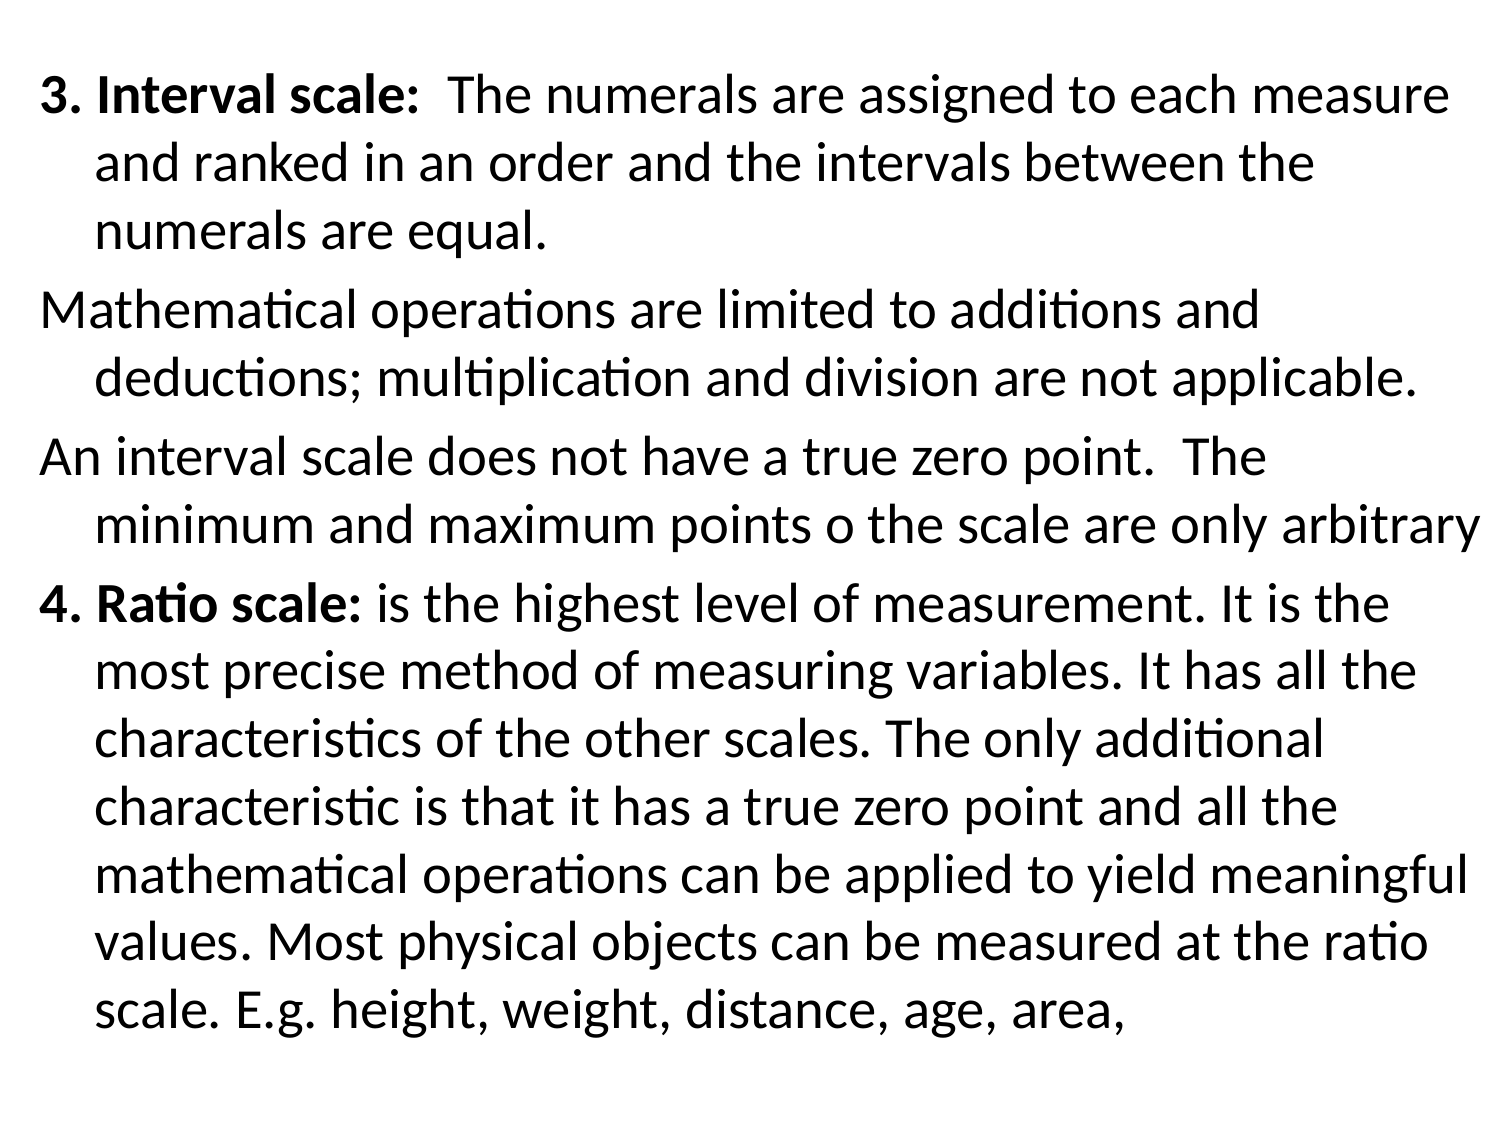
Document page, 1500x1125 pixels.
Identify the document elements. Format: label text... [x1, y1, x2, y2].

list 3. Interval scale: The numerals are assigned to each measure and ranked in an order and the intervals between the numerals are equal. Mathematical operations are limited to additions and deductions; multiplication and division are not applicable. An interval scale does not have a true zero point. The minimum and maximum points o the scale are only arbitrary 4. Ratio scale: is the highest level of measurement. It is the most precise method of measuring variables. It has all the characteristics of the other scales. The only additional characteristic is that it has a true zero point and all the mathematical operations can be applied to yield meaningful values. Most physical objects can be measured at the ratio scale. E.g. height, weight, distance, age, area, [24, 49, 1500, 1101]
